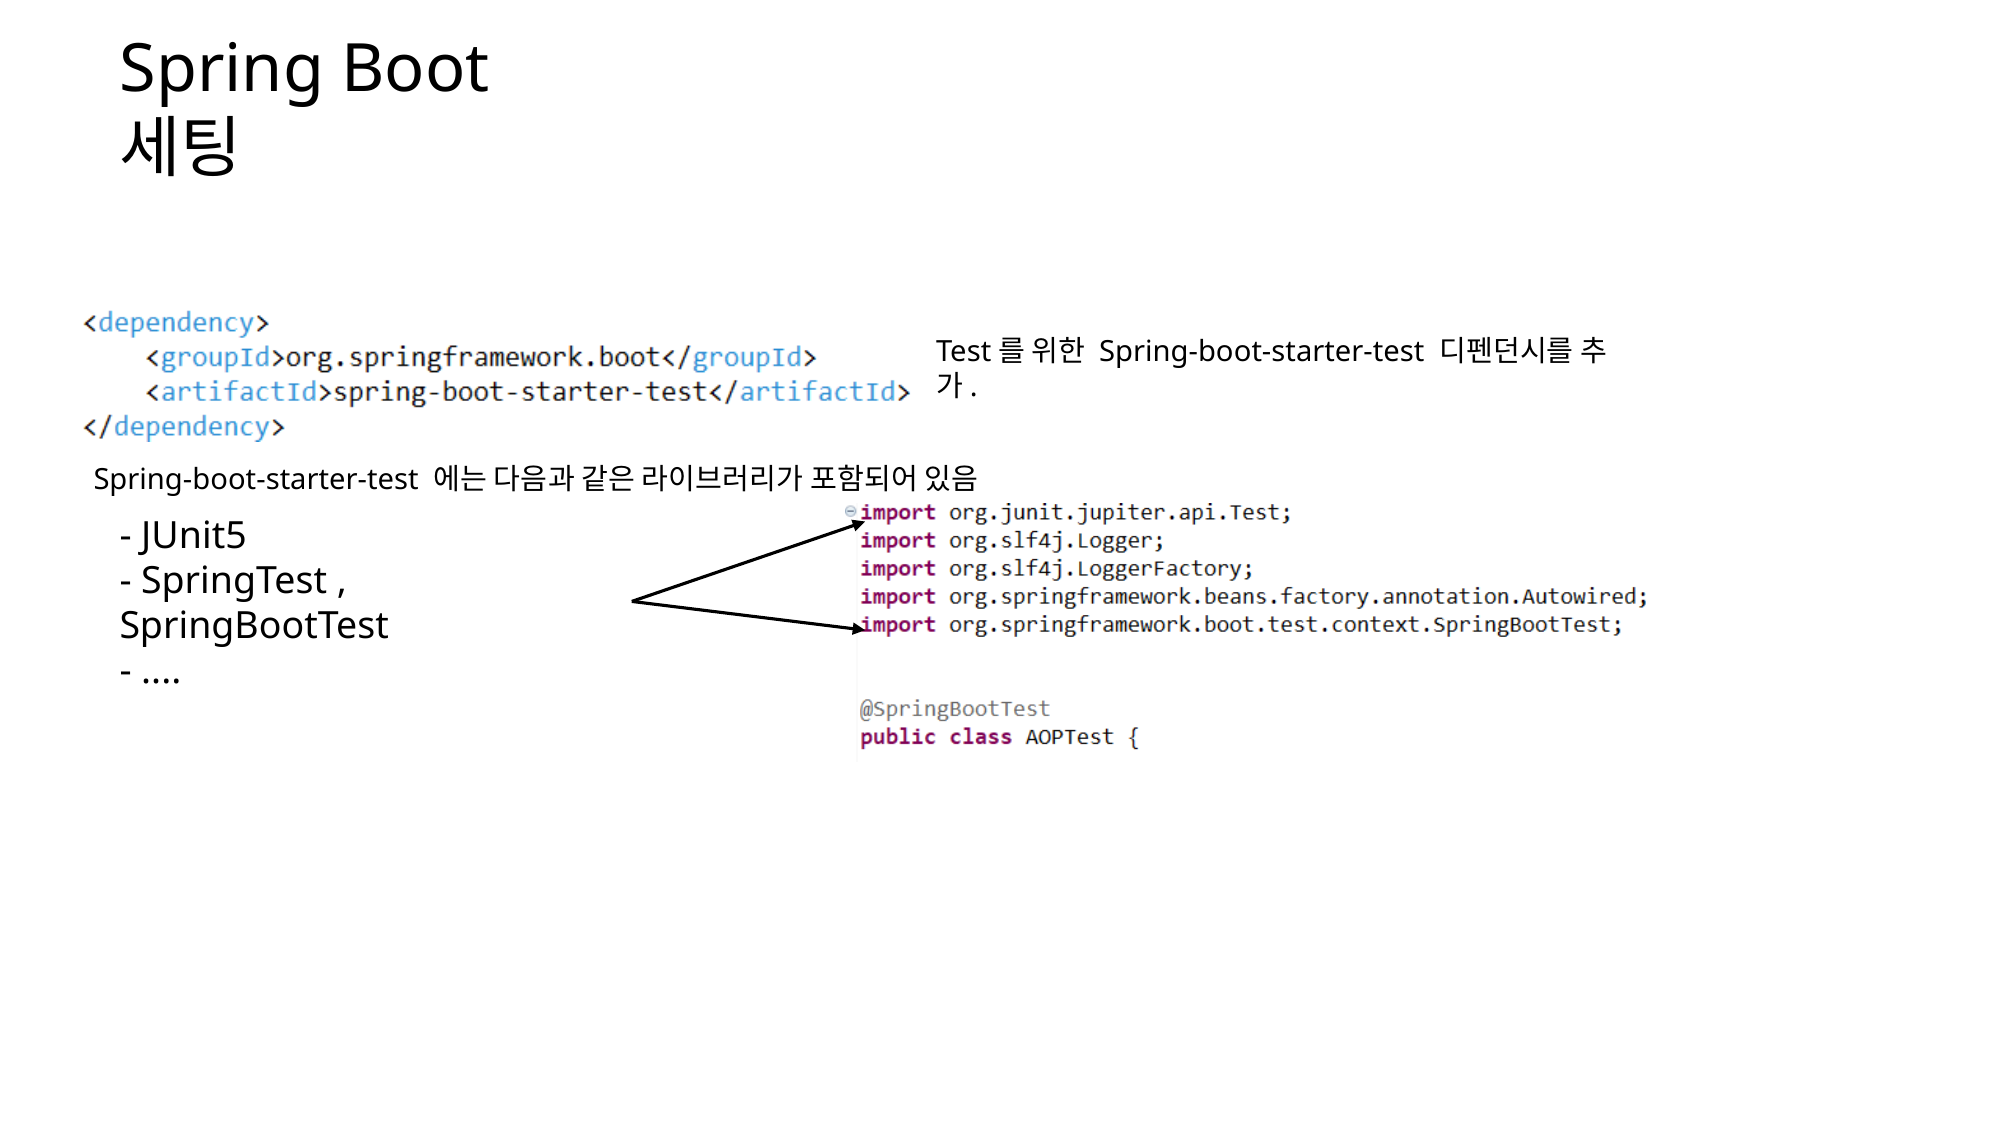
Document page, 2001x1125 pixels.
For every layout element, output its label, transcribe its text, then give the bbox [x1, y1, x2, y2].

picture [845, 503, 1656, 763]
text_box Spring Boot 세팅 [104, 17, 657, 193]
text_box - JUnit5 - SpringTest , SpringBootTest - .... [104, 503, 632, 699]
picture [78, 308, 922, 442]
text_box Test를 위한 Spring-boot-starter-test 디펜던시를 추가. [927, 324, 1656, 410]
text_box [631, 579, 866, 631]
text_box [631, 521, 866, 579]
text_box Spring-boot-starter-test 에는 다음과 같은 라이브러리가 포함되어 있음 [78, 453, 1047, 504]
